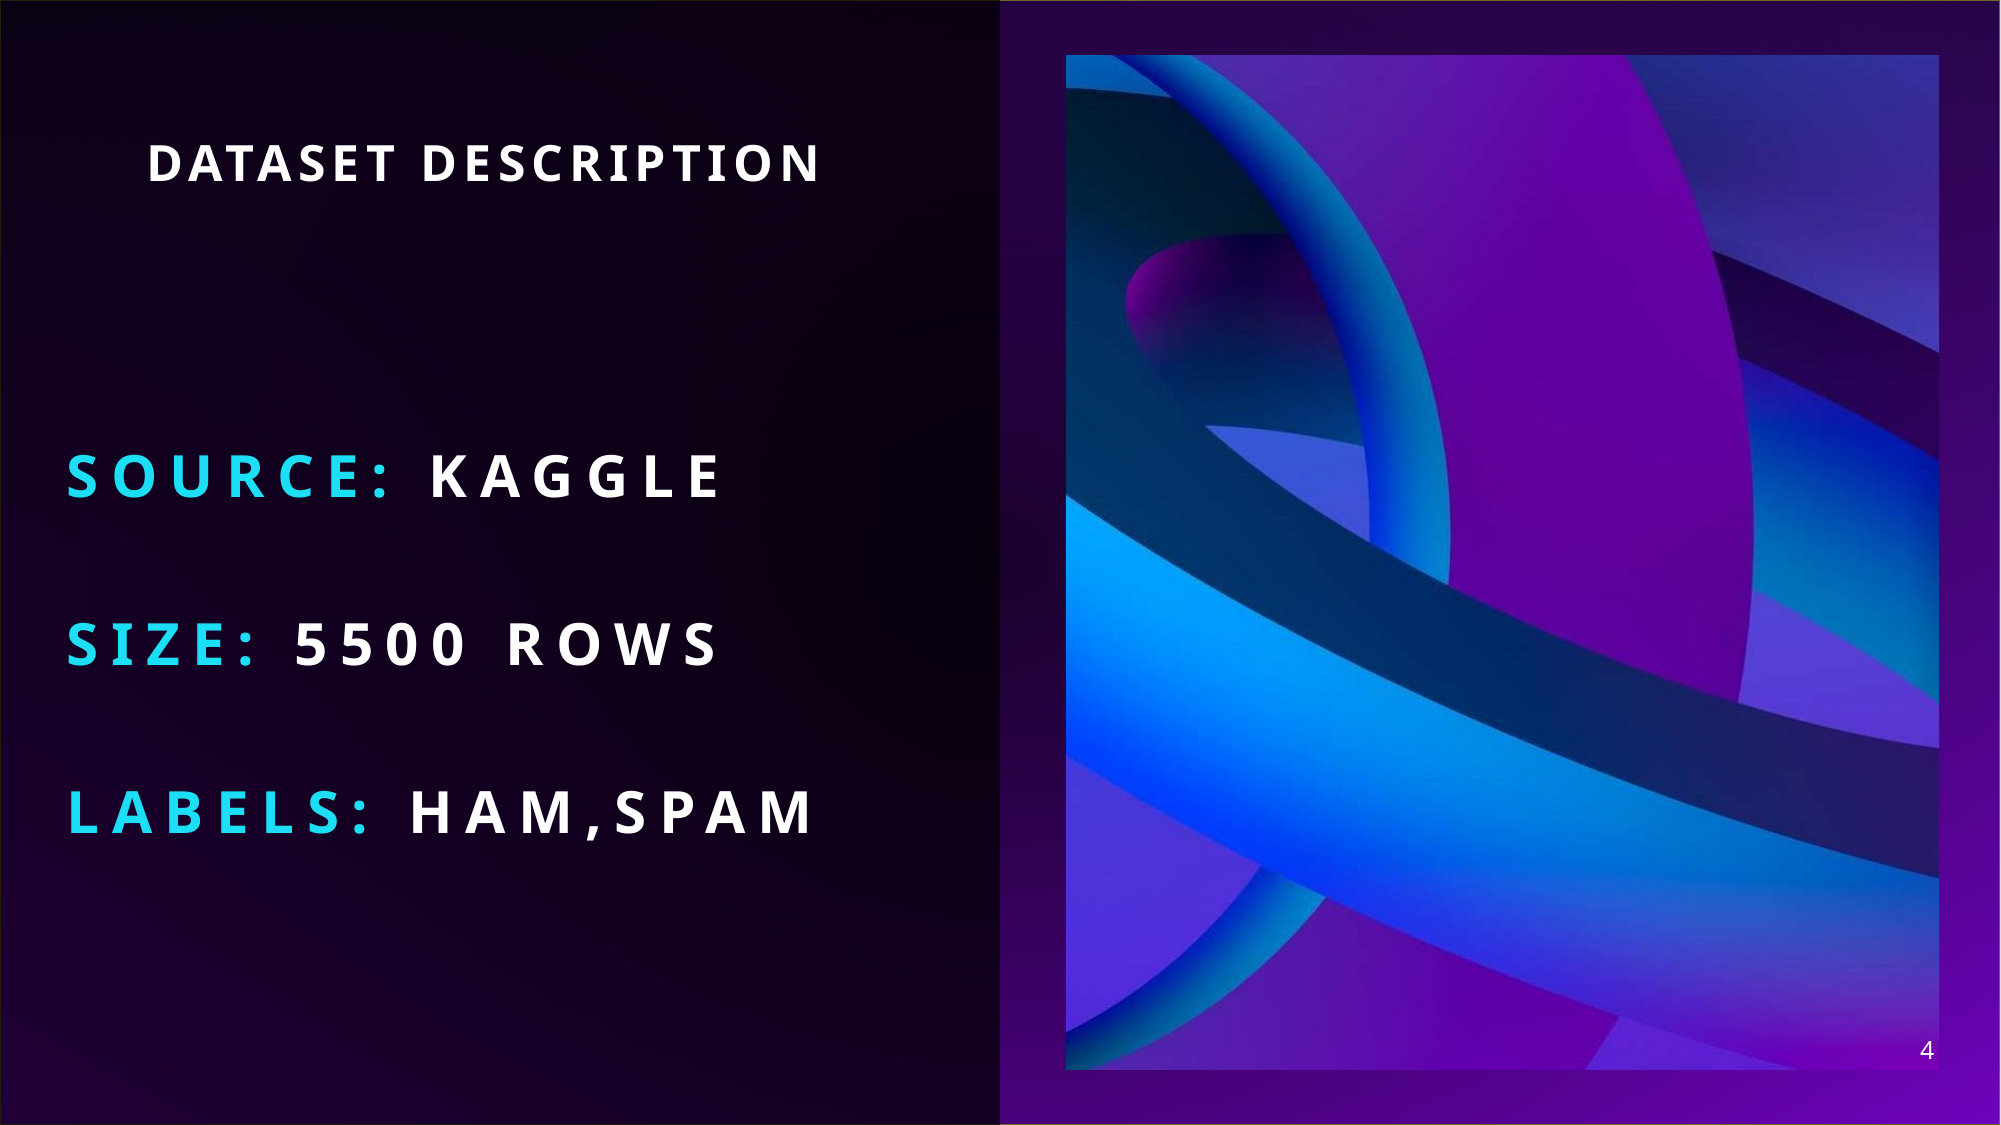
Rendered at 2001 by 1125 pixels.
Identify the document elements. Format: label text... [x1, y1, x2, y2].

picture [1065, 55, 1940, 1070]
title Dataset Description [131, 83, 945, 254]
slide_number 4 [1499, 1021, 1950, 1082]
subtitle Source: Kaggle Size: 5500 ROWS Labels: HAM,SPAM [51, 440, 924, 964]
